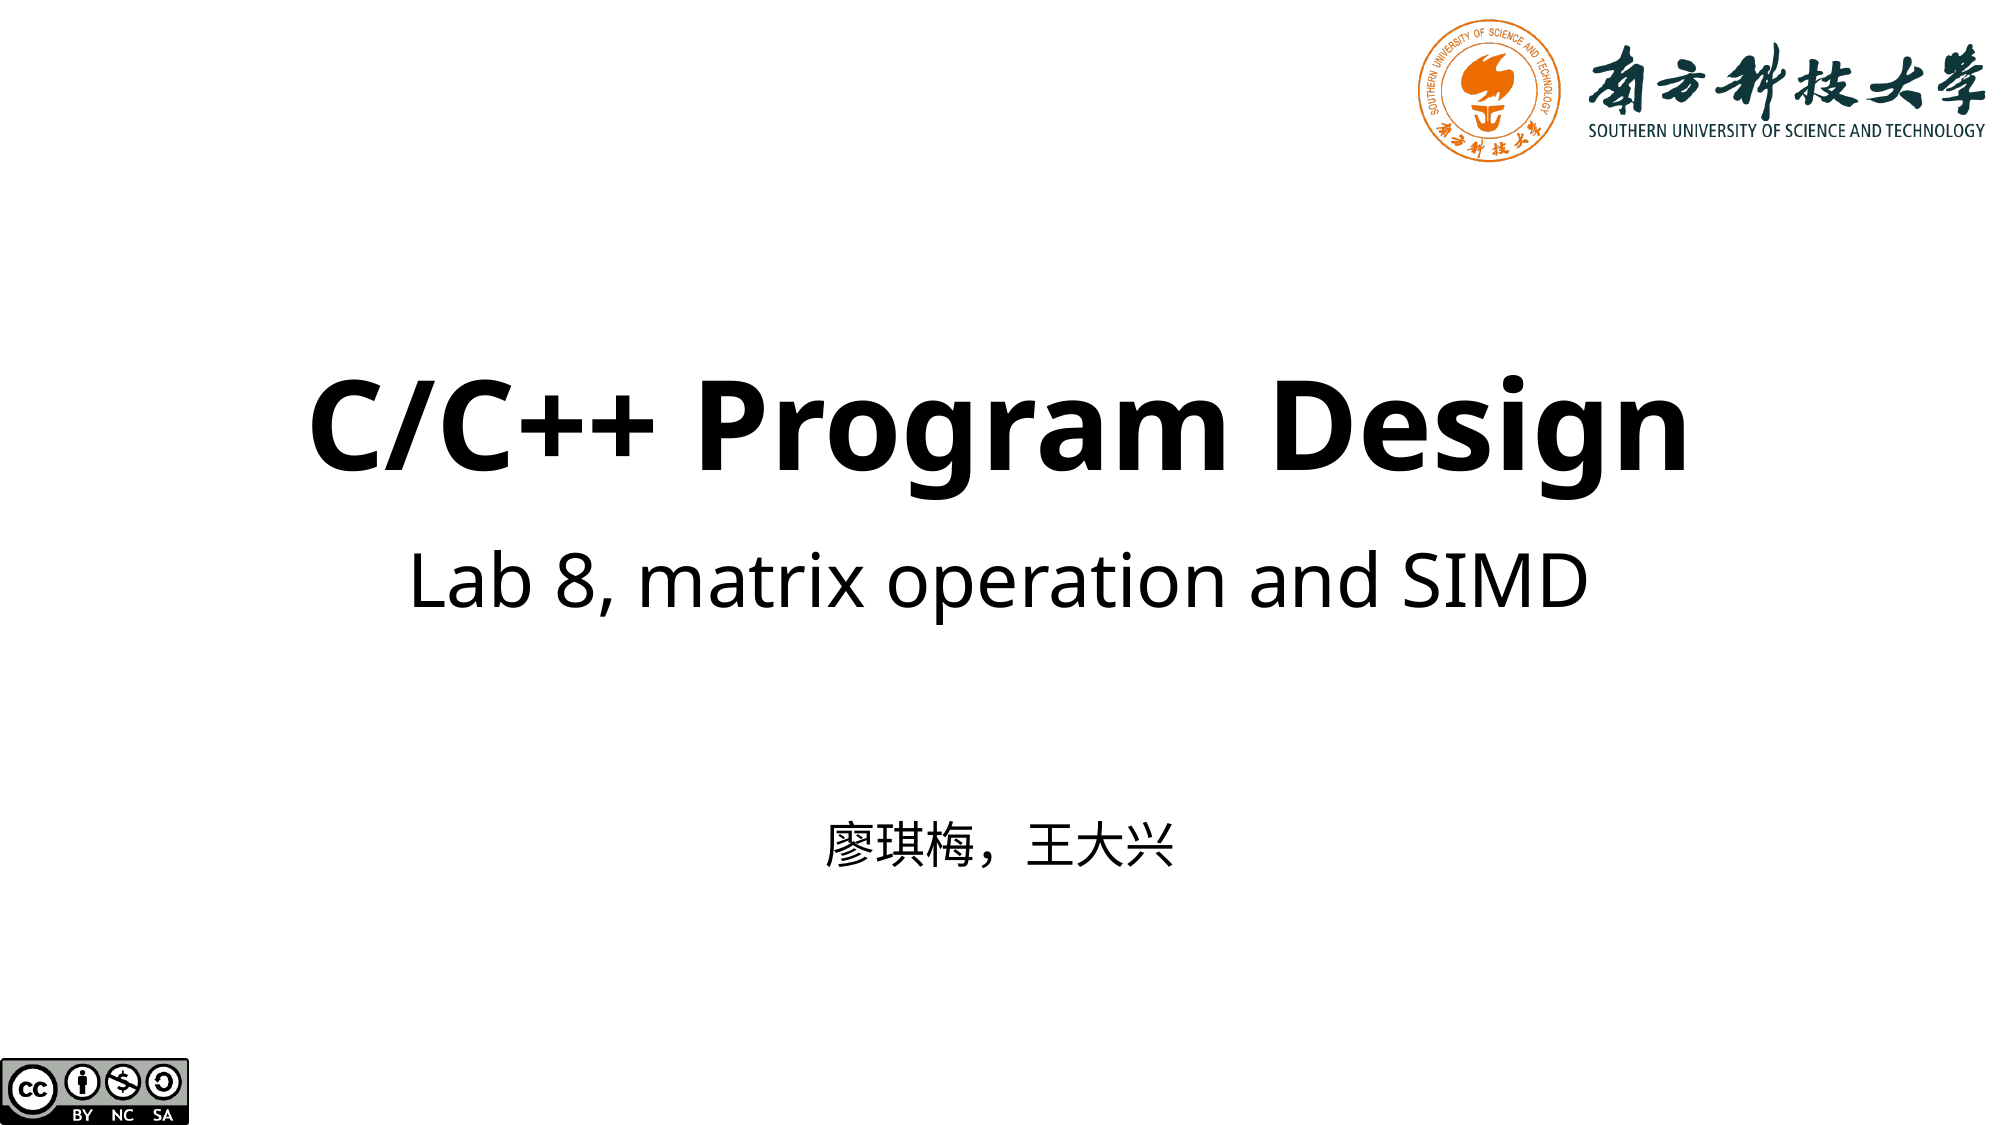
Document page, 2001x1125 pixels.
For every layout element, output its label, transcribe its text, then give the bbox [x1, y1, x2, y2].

title C/C++ Program Design [249, 214, 1750, 506]
subtitle Lab 8, matrix operation and SIMD 廖琪梅，王大兴 [249, 534, 1750, 989]
picture [0, 1058, 189, 1125]
picture [1412, 0, 1990, 166]
